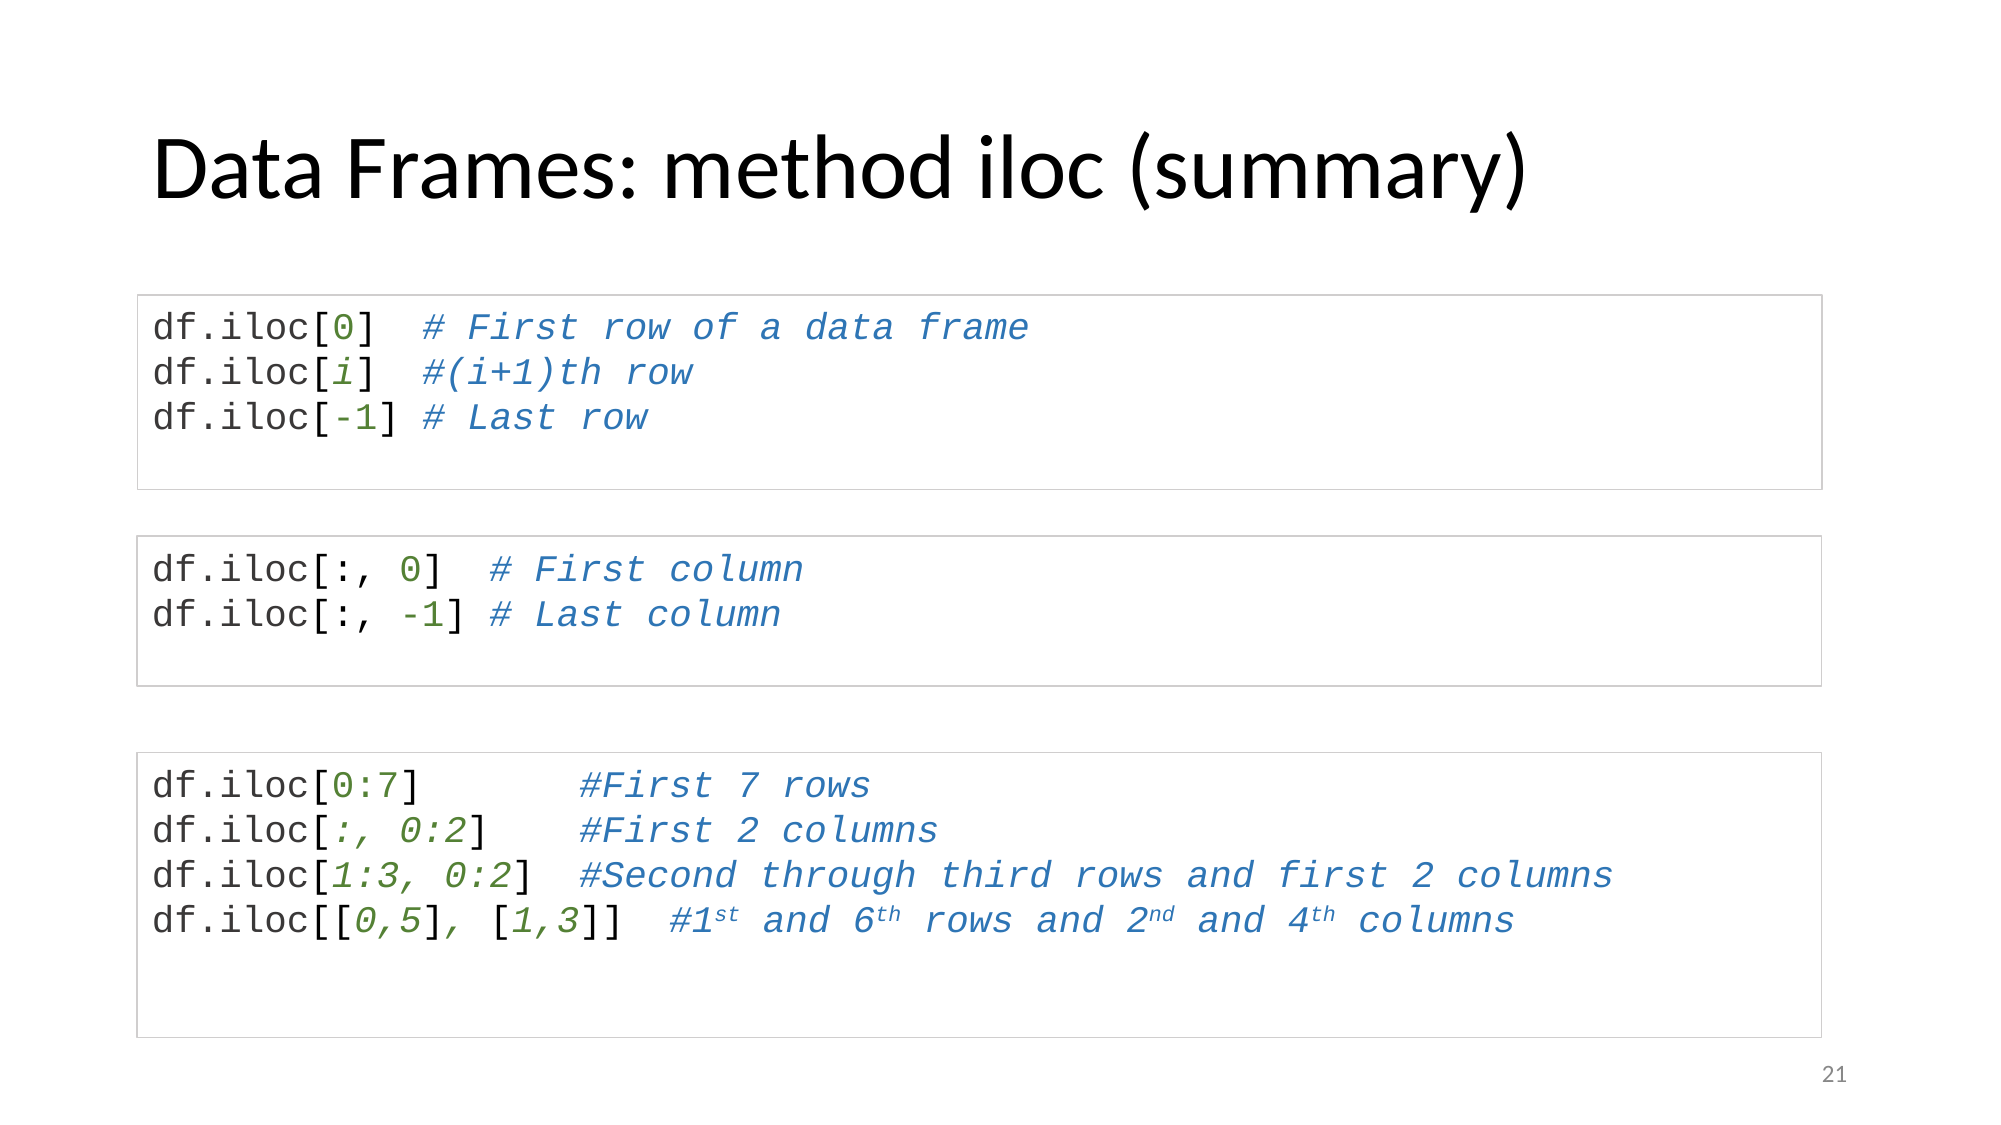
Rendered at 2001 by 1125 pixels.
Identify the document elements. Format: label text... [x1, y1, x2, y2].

title Data Frames: method iloc (summary) [137, 59, 1863, 278]
text_box df.iloc[:, 0] # First column df.iloc[:, -1] # Last column [136, 536, 1822, 687]
slide_number ‹#› [1412, 1042, 1863, 1103]
text_box df.iloc[0:7] #First 7 rows df.iloc[:, 0:2] #First 2 columns df.iloc[1:3, 0:2] #Second through third rows and first 2 columns df.iloc[[0,5], [1,3]] #1st and 6th rows and 2nd and 4th columns [136, 752, 1822, 1038]
text_box df.iloc[0] # First row of a data frame df.iloc[i] #(i+1)th row df.iloc[-1] # Last row [137, 294, 1822, 490]
